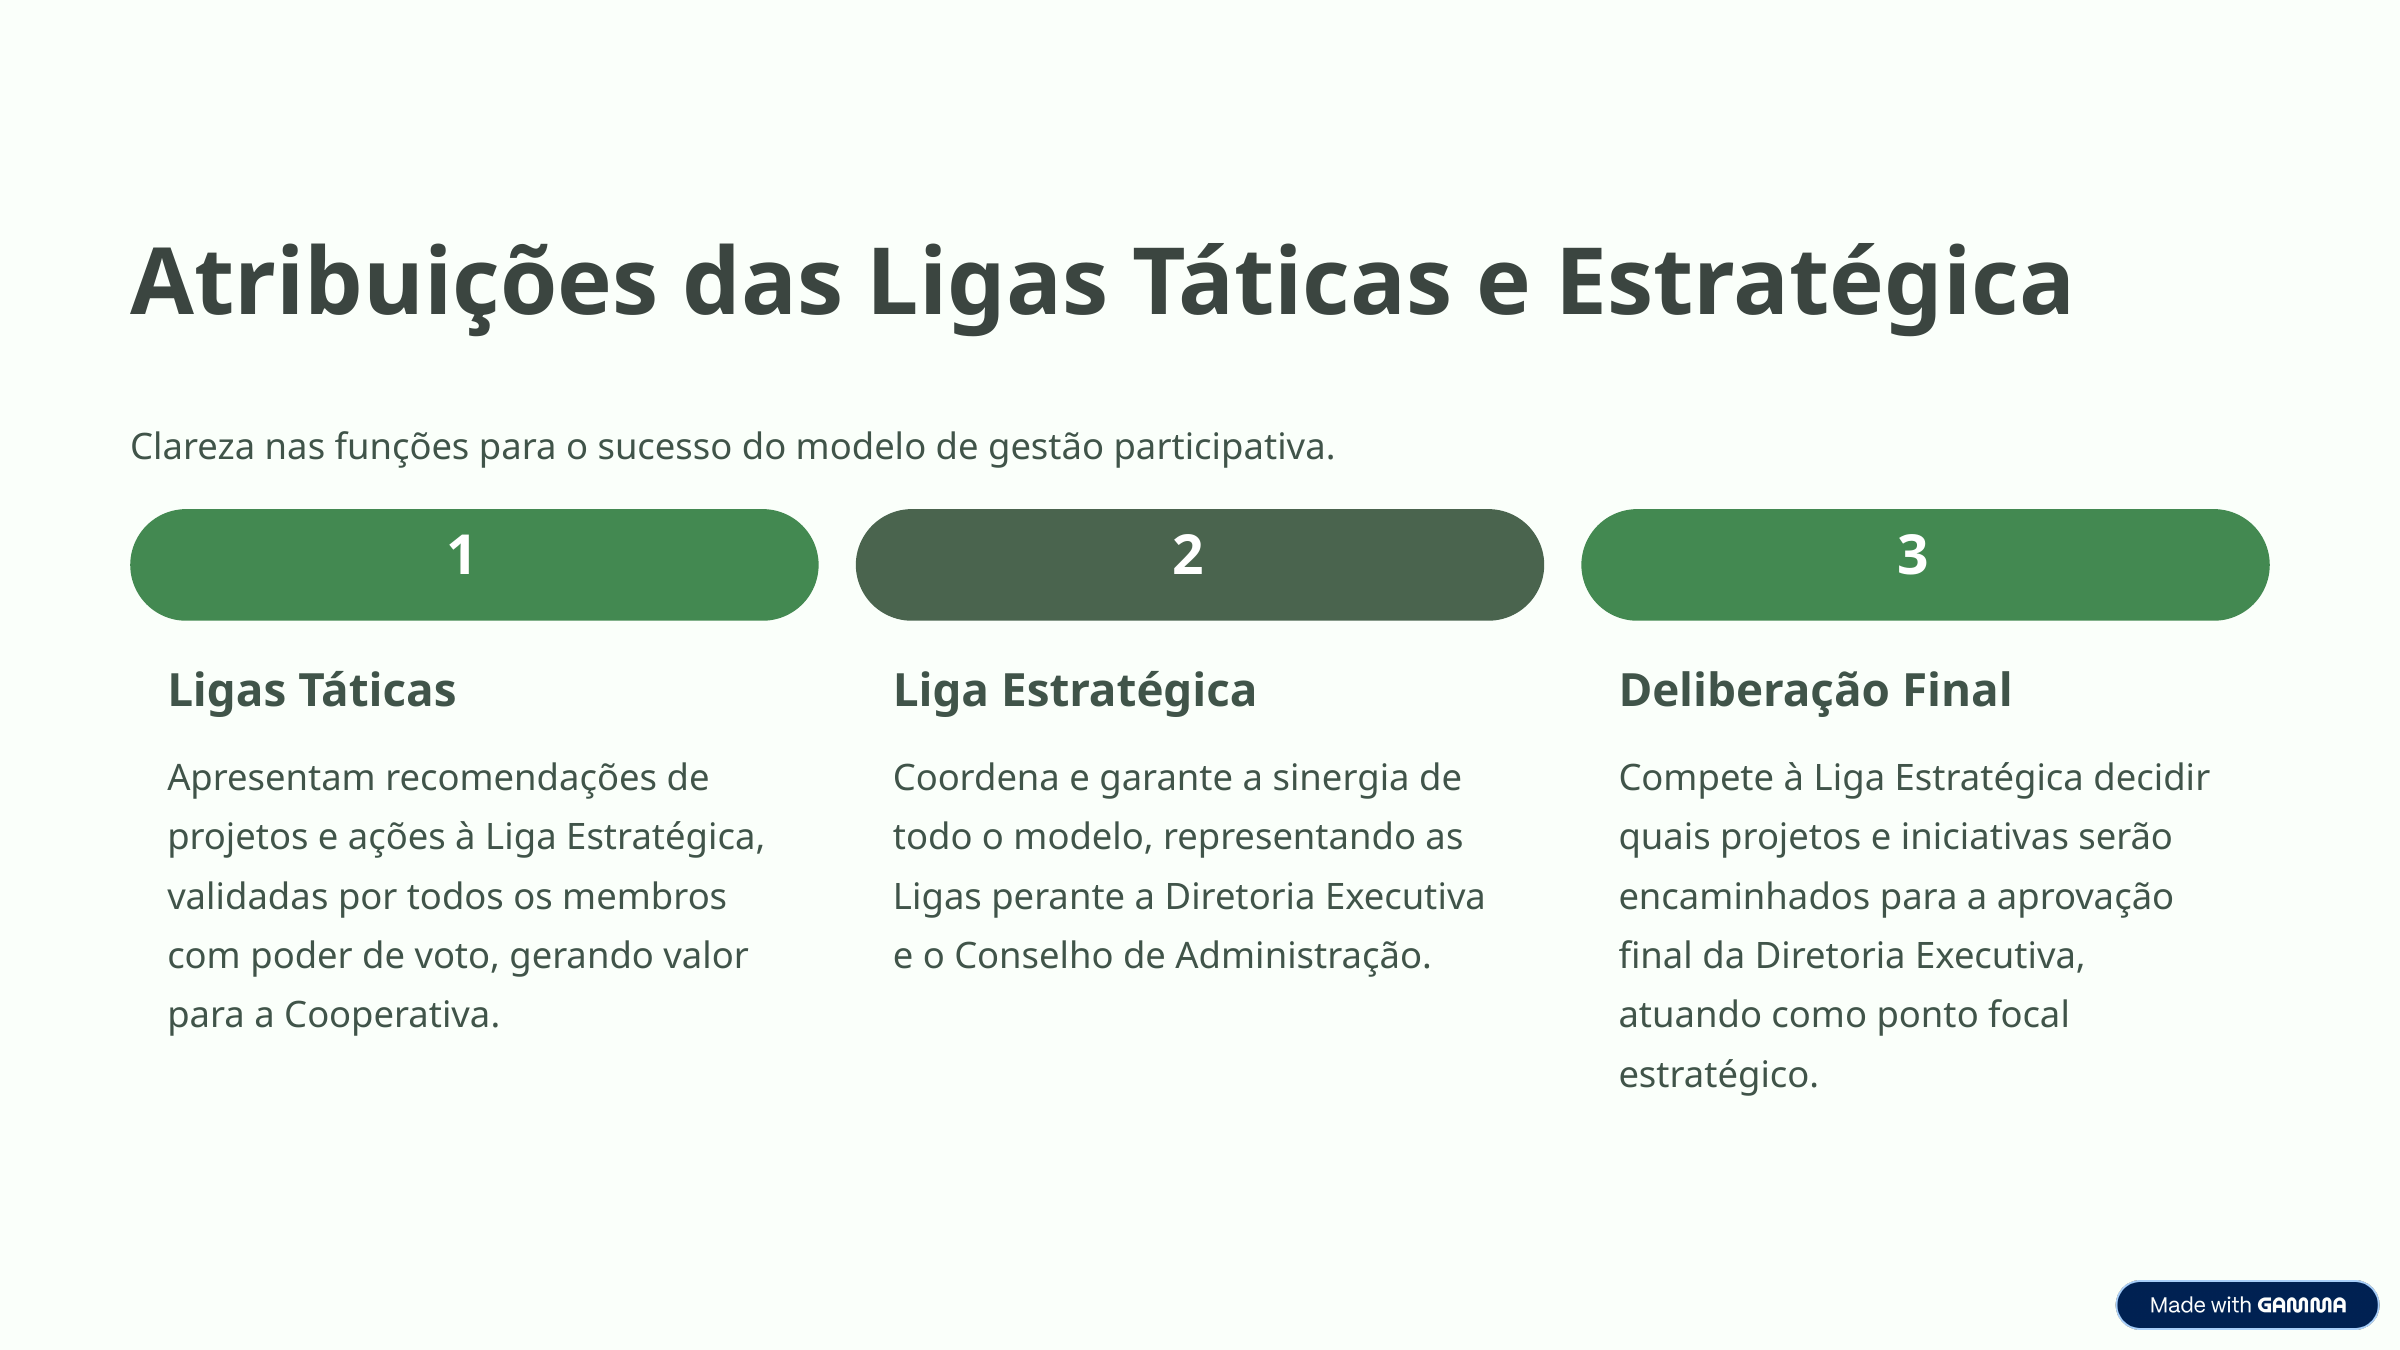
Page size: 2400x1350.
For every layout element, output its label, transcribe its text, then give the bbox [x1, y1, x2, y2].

text_box 1 [446, 530, 503, 600]
picture [2106, 1271, 2389, 1339]
text_box Apresentam recomendações de projetos e ações à Liga Estratégica, validadas por todos os membros com poder de voto, gerando valor para a Cooperativa. [167, 738, 782, 1037]
text_box [1581, 509, 2270, 621]
text_box 3 [1897, 530, 1954, 600]
text_box Atribuições das Ligas Táticas e Estratégica [130, 217, 2129, 334]
text_box Ligas Táticas [167, 657, 633, 717]
text_box Compete à Liga Estratégica decidir quais projetos e iniciativas serão encaminhados para a aprovação final da Diretoria Executiva, atuando como ponto focal estratégico. [1618, 738, 2233, 1096]
text_box [855, 509, 1545, 621]
text_box Deliberação Final [1618, 657, 2084, 717]
text_box Clareza nas funções para o sucesso do modelo de gestão participativa. [130, 407, 2270, 468]
text_box [130, 509, 819, 621]
text_box Coordena e garante a sinergia de todo o modelo, representando as Ligas perante a Diretoria Executiva e o Conselho de Administração. [892, 738, 1507, 1037]
text_box 2 [1172, 530, 1228, 600]
text_box Liga Estratégica [892, 657, 1359, 717]
